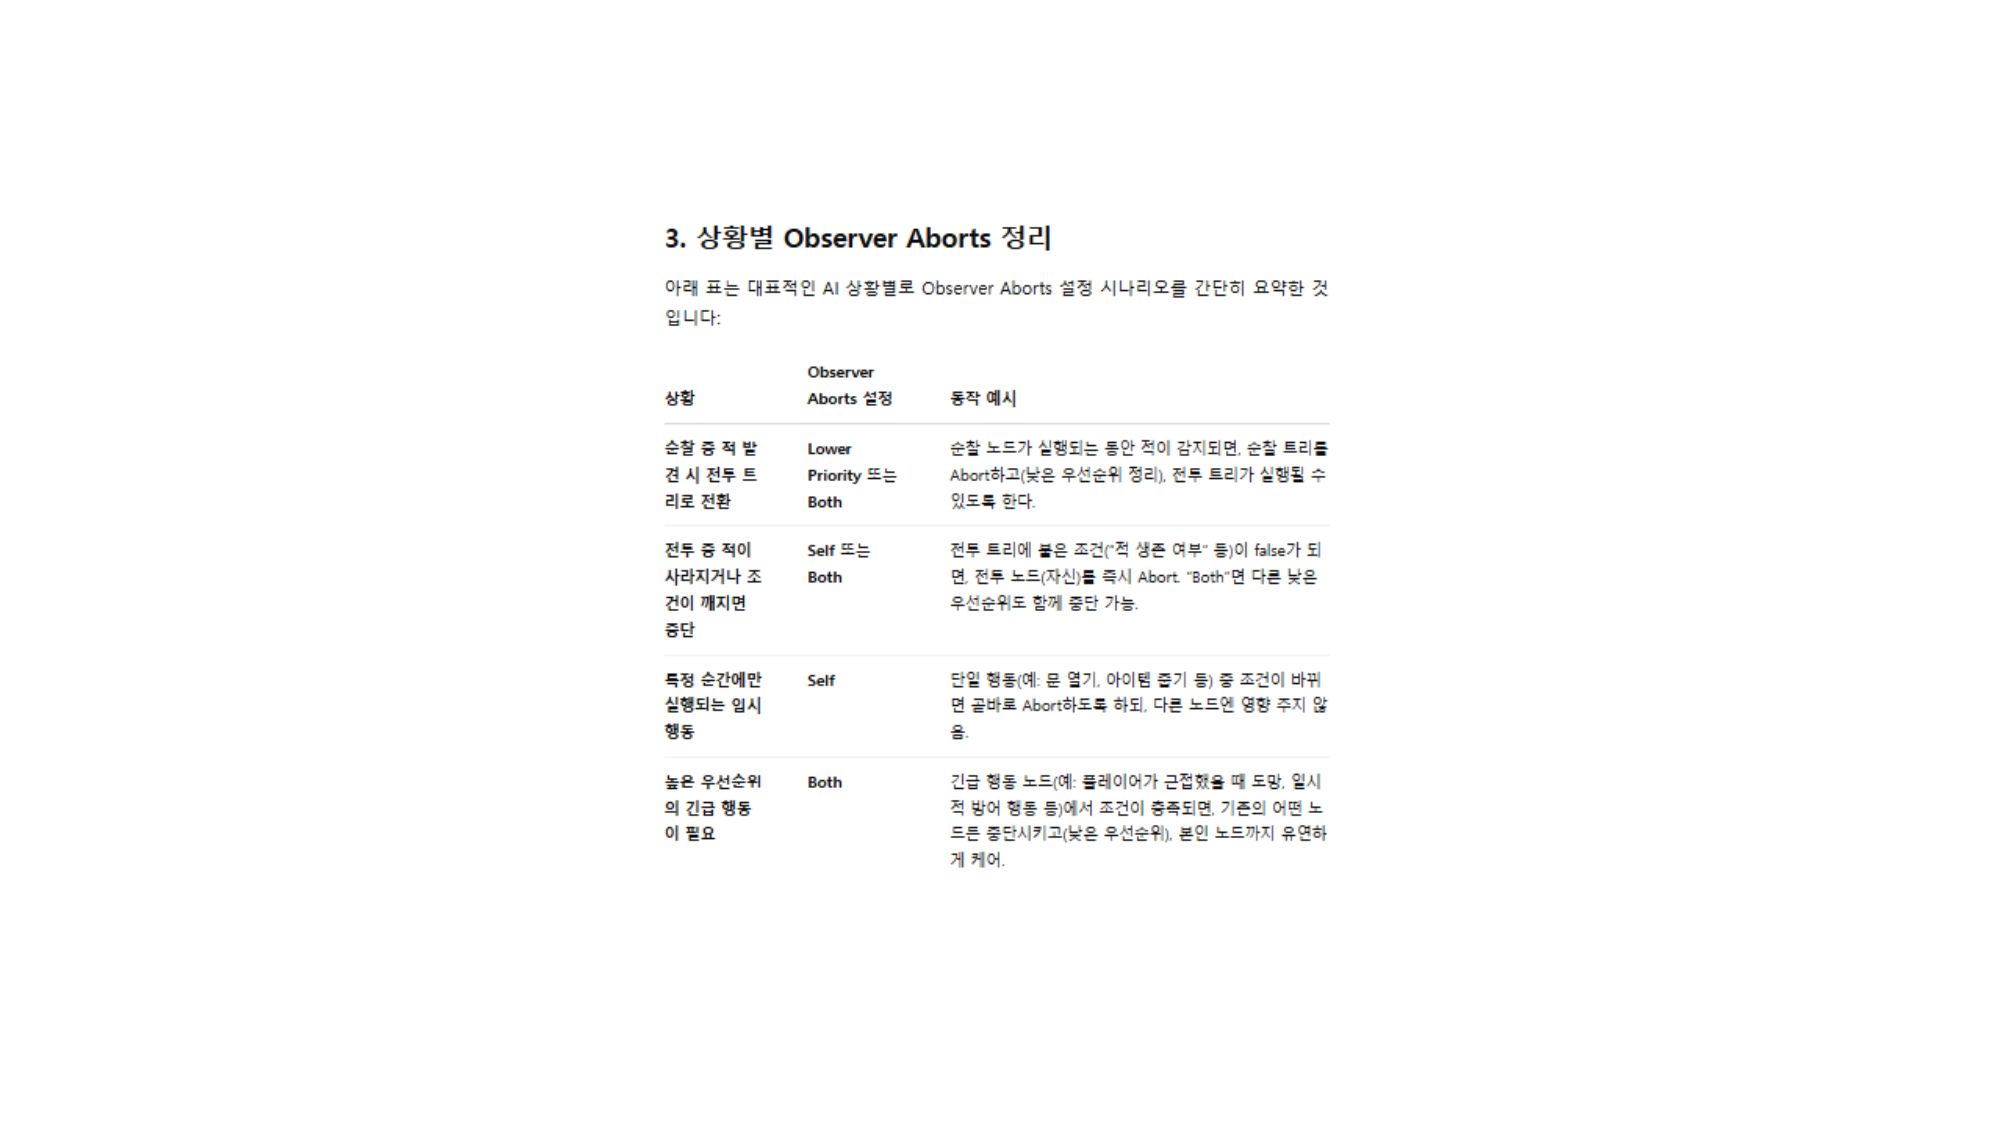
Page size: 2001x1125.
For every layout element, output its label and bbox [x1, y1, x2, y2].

picture [631, 193, 1369, 932]
